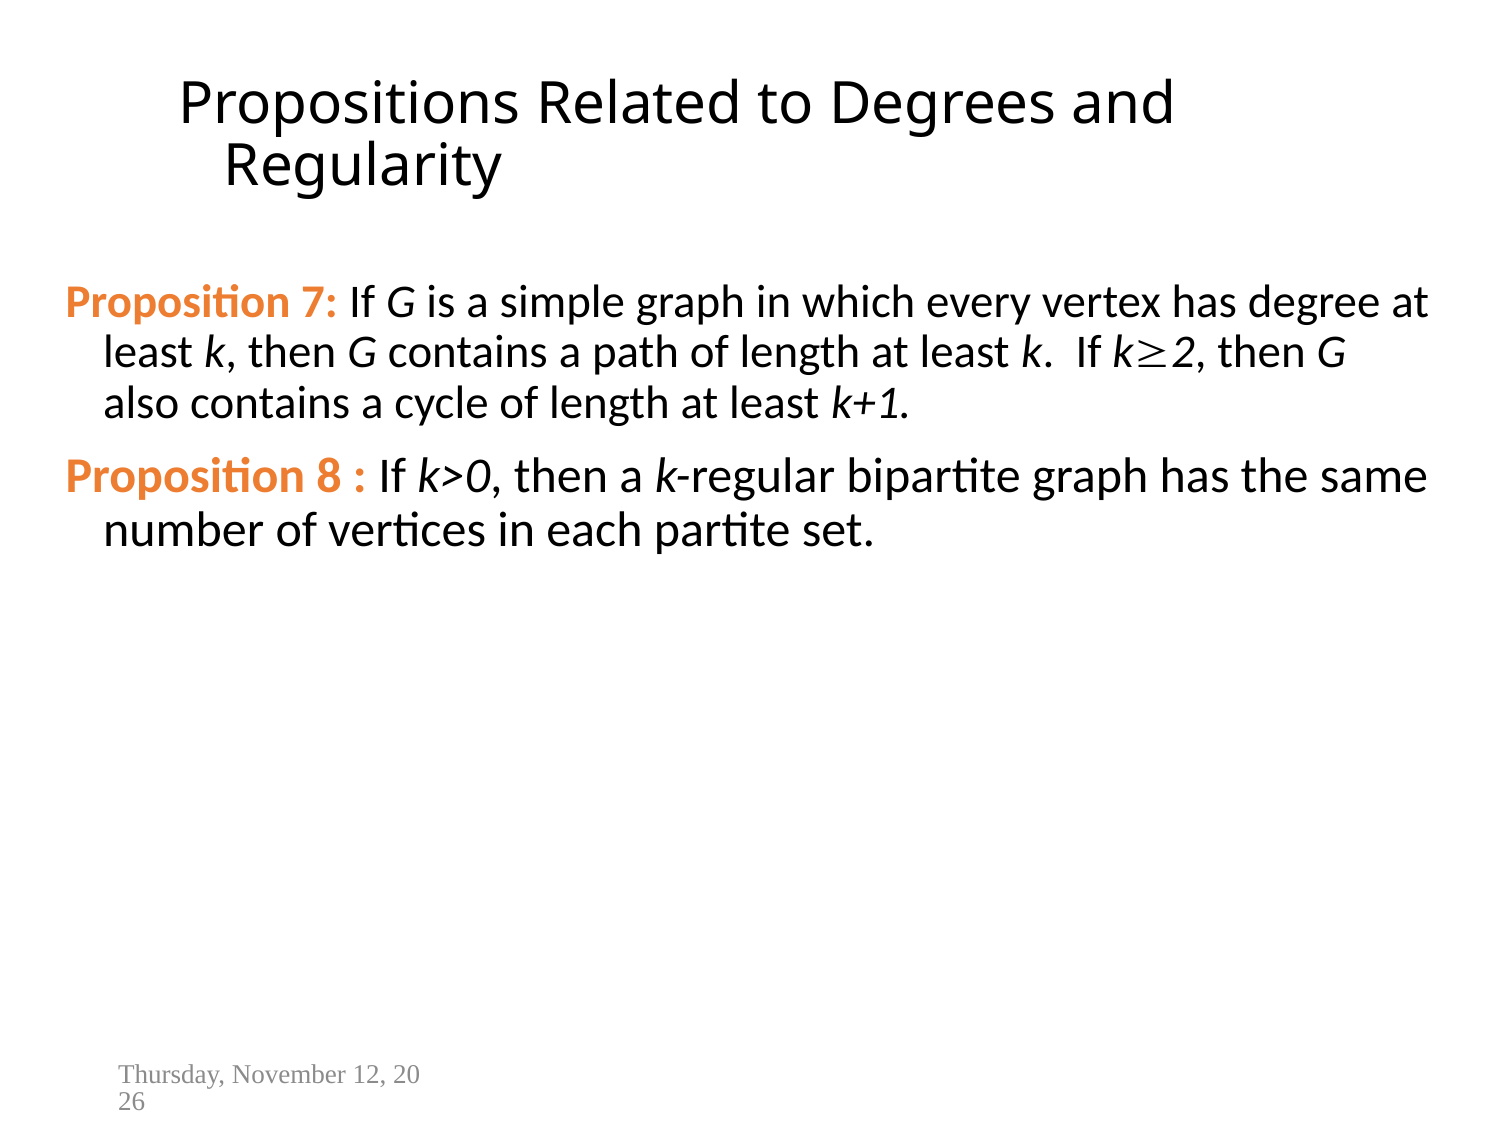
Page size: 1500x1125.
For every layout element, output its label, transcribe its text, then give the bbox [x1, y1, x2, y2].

title Propositions Related to Degrees and Regularity [163, 37, 1370, 234]
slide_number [103, 1042, 441, 1103]
list Proposition 7: If G is a simple graph in which every vertex has degree at least k, then G contains a path of length at least k. If k2, then G also contains a cycle of length at least k+1. Proposition 8 : If k>0, then a k-regular bipartite graph has the same number of vertices in each partite set. [50, 269, 1447, 961]
